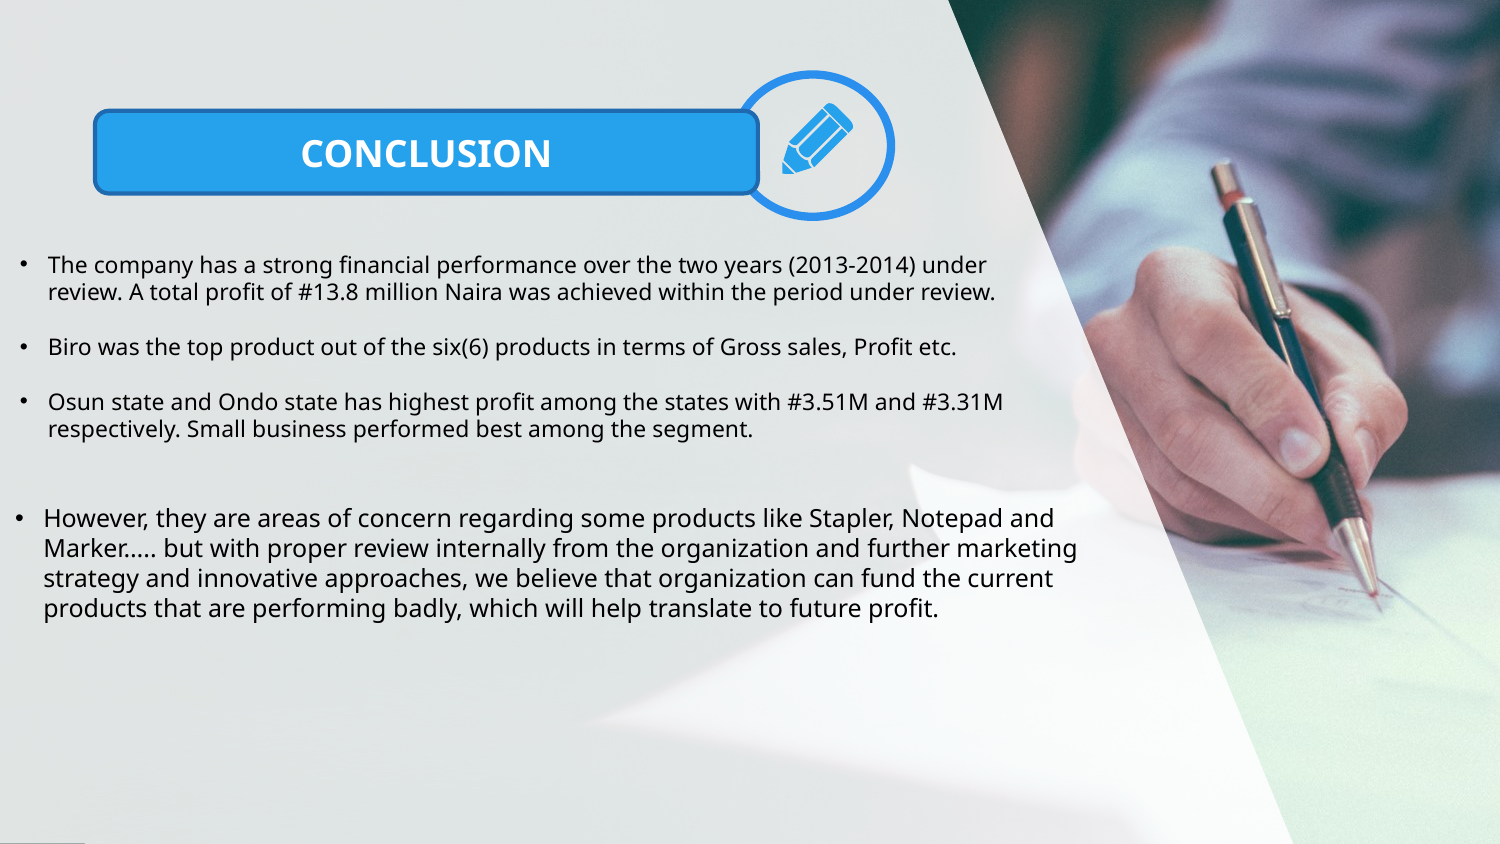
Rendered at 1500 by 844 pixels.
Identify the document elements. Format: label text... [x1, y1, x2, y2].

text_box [94, 74, 892, 217]
text_box The company has a strong financial performance over the two years (2013-2014) under review. A total profit of #13.8 million Naira was achieved within the period under review. Biro was the top product out of the six(6) products in terms of Gross sales, Profit etc. Osun state and Ondo state has highest profit among the states with #3.51M and #3.31M respectively. Small business performed best among the segment. [4, 242, 1033, 495]
picture [949, 0, 1500, 844]
text_box However, they are areas of concern regarding some products like Stapler, Notepad and Marker….. but with proper review internally from the organization and further marketing strategy and innovative approaches, we believe that organization can fund the current products that are performing badly, which will help translate to future profit. [0, 495, 1147, 630]
